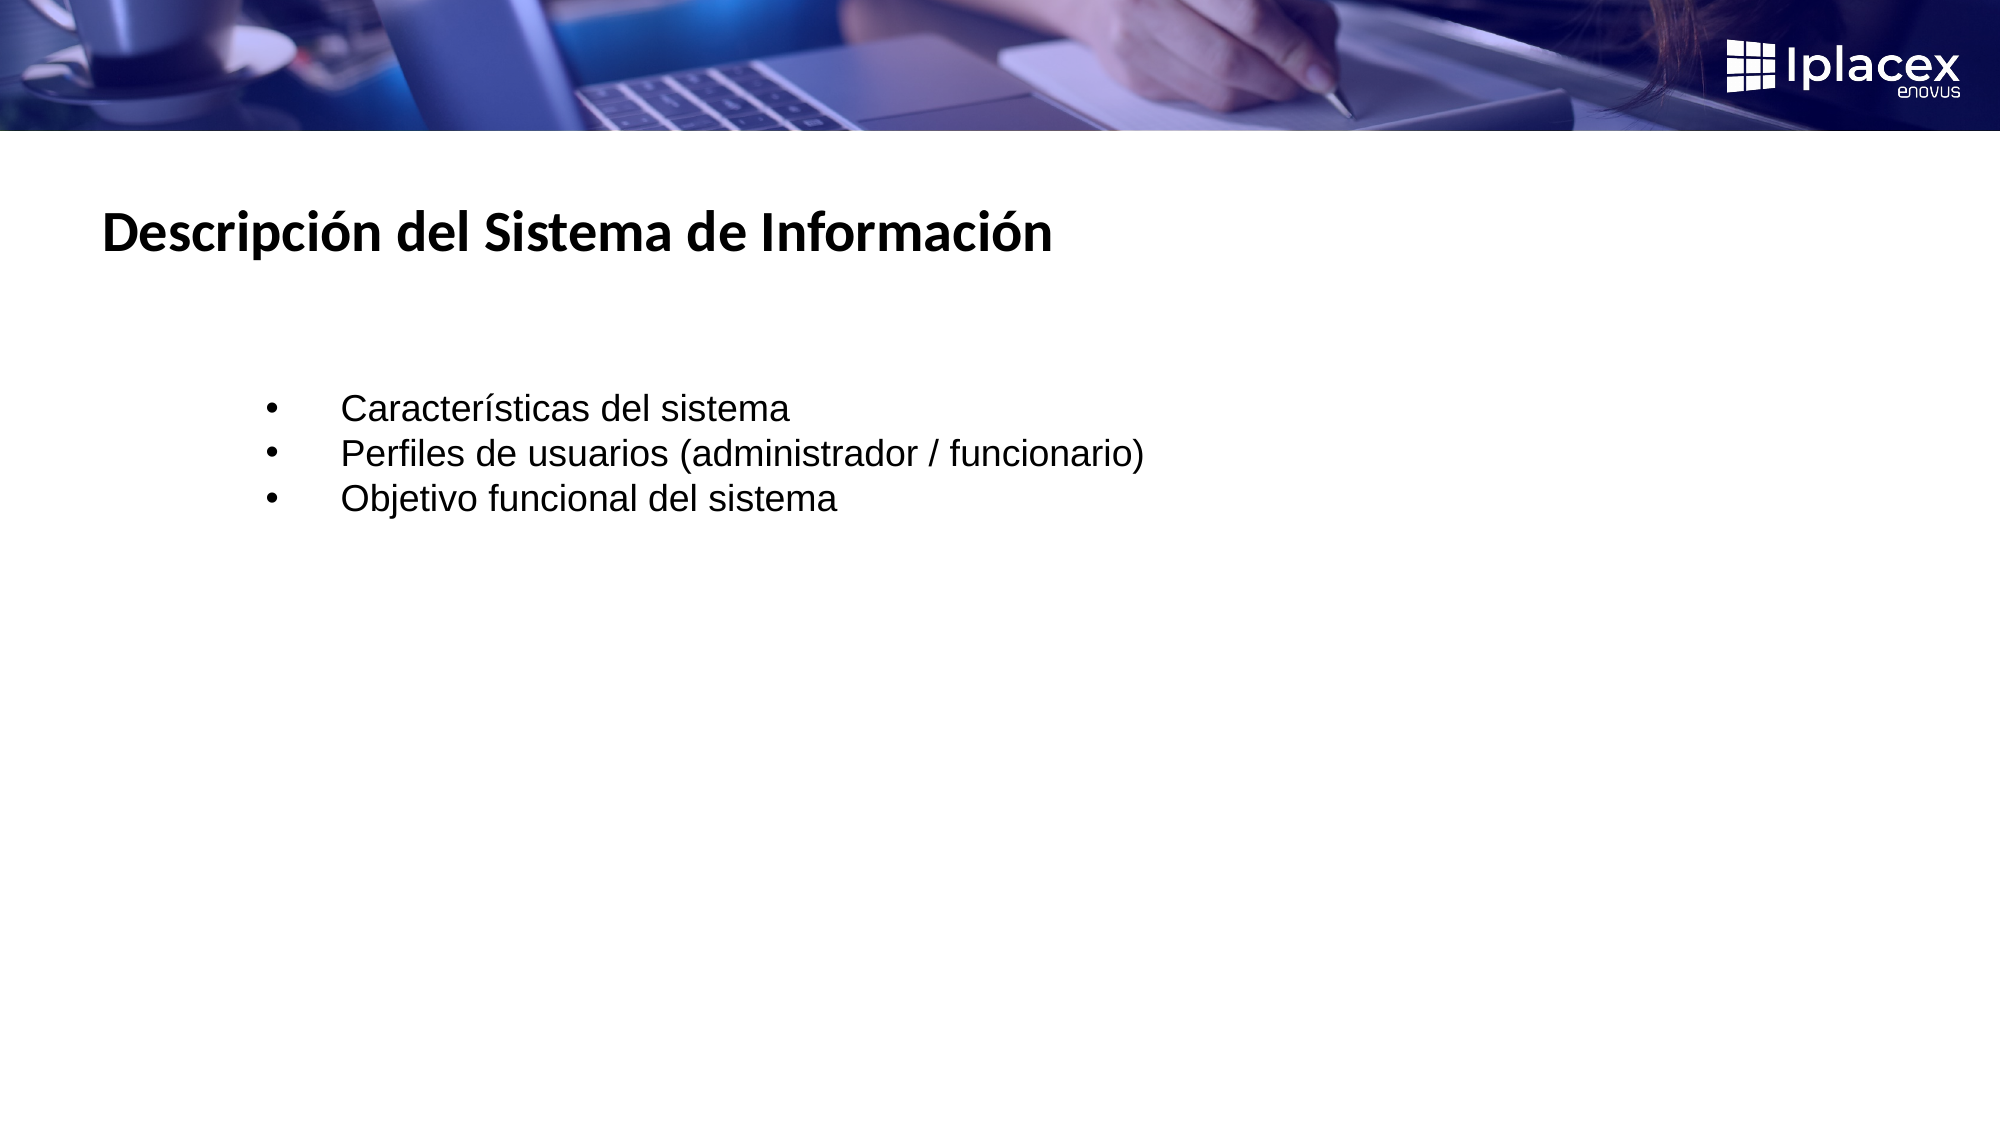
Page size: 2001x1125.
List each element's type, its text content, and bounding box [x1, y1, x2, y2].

text_box Descripción del Sistema de Información [87, 193, 1368, 313]
text_box Características del sistema Perfiles de usuarios (administrador / funcionario) Objetivo funcional del sistema [250, 376, 1805, 527]
picture [0, 0, 2000, 131]
